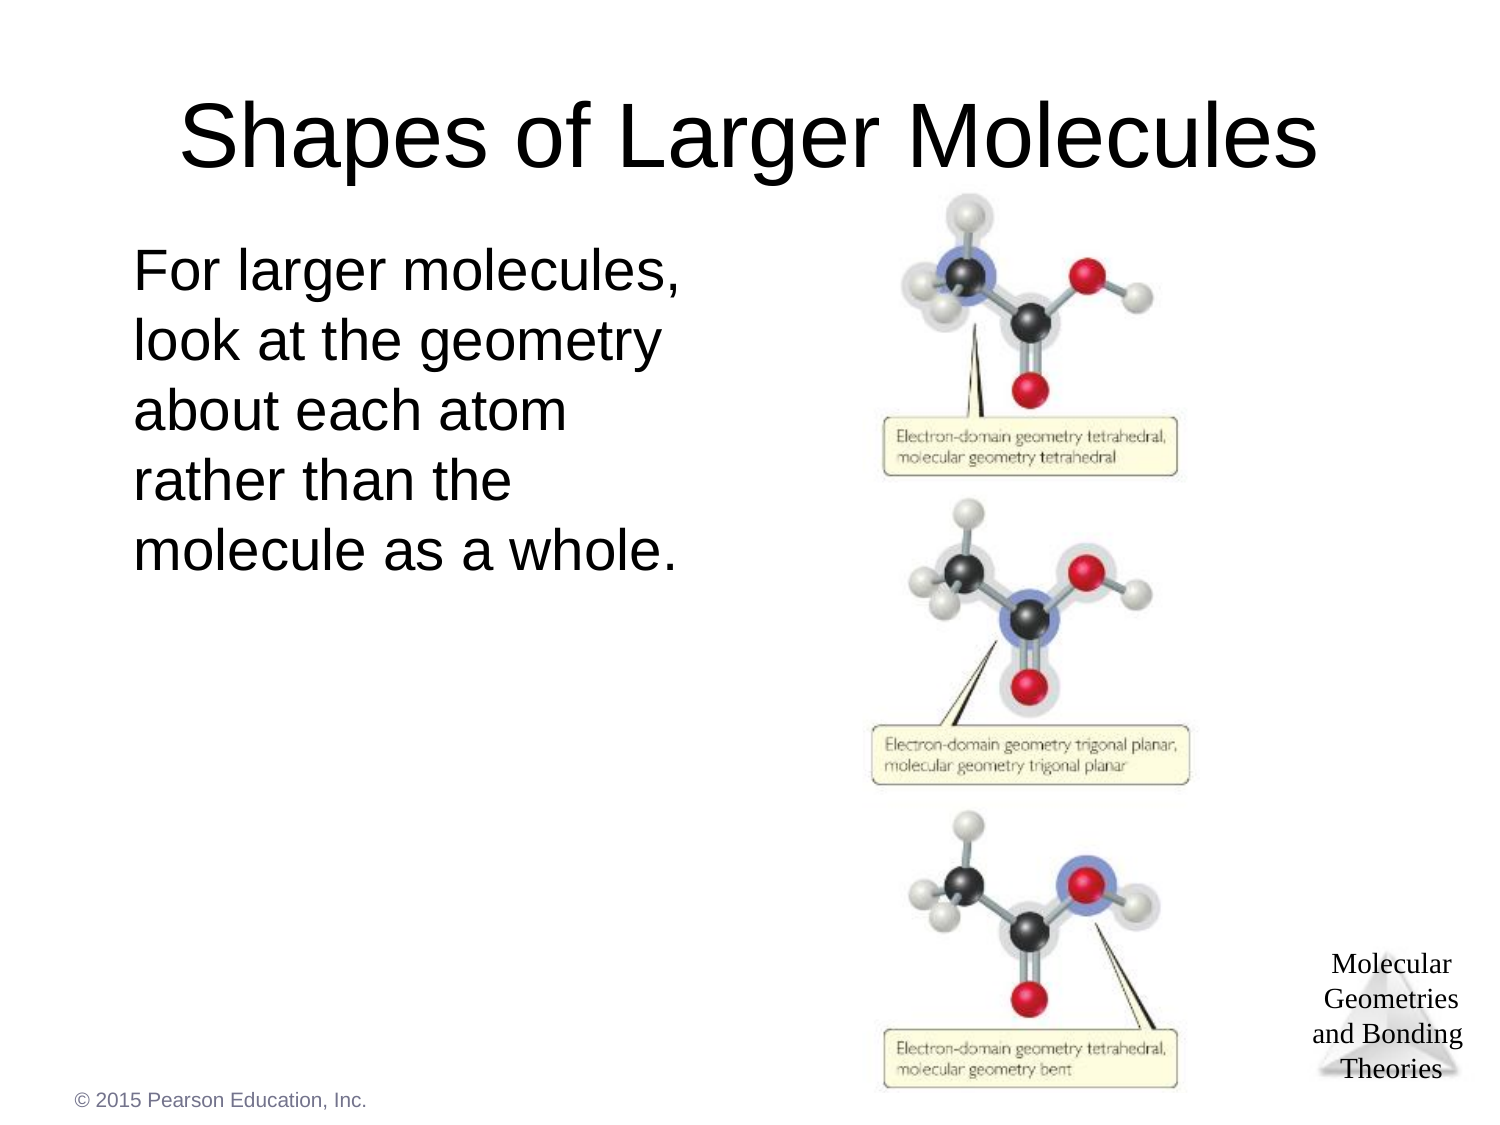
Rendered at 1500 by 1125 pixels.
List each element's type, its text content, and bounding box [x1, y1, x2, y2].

list For larger molecules, look at the geometry about each atom rather than the molecule as a whole. [62, 224, 738, 900]
picture [862, 183, 1201, 1094]
picture [1275, 897, 1500, 1125]
title Shapes of Larger Molecules [0, 37, 1500, 225]
